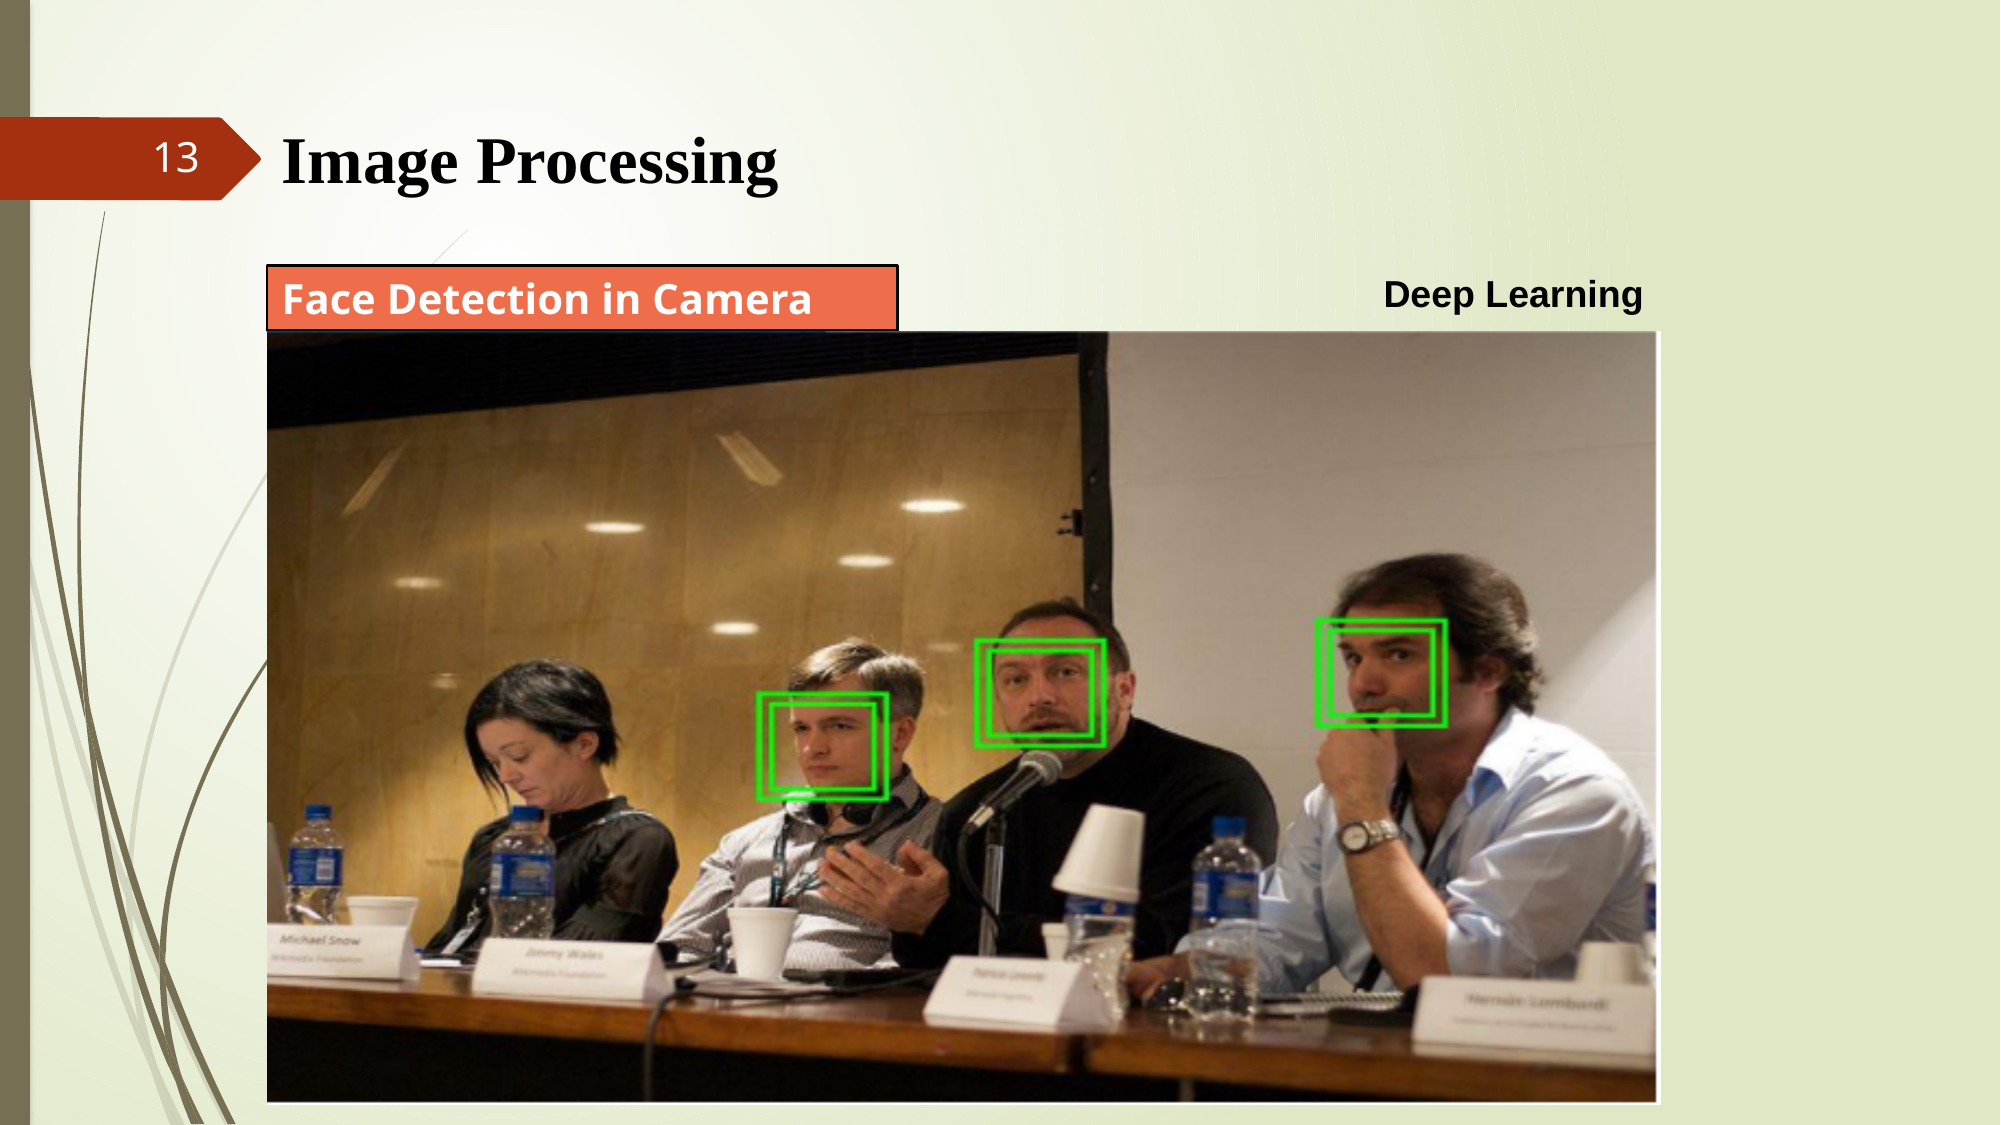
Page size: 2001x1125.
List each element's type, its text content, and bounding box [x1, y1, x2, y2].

slide_number 13 [87, 129, 216, 190]
text_box Image Processing [266, 109, 1251, 205]
text_box Deep Learning [1368, 262, 1659, 323]
text_box Face Detection in Camera [266, 264, 899, 330]
picture [266, 330, 1661, 1105]
